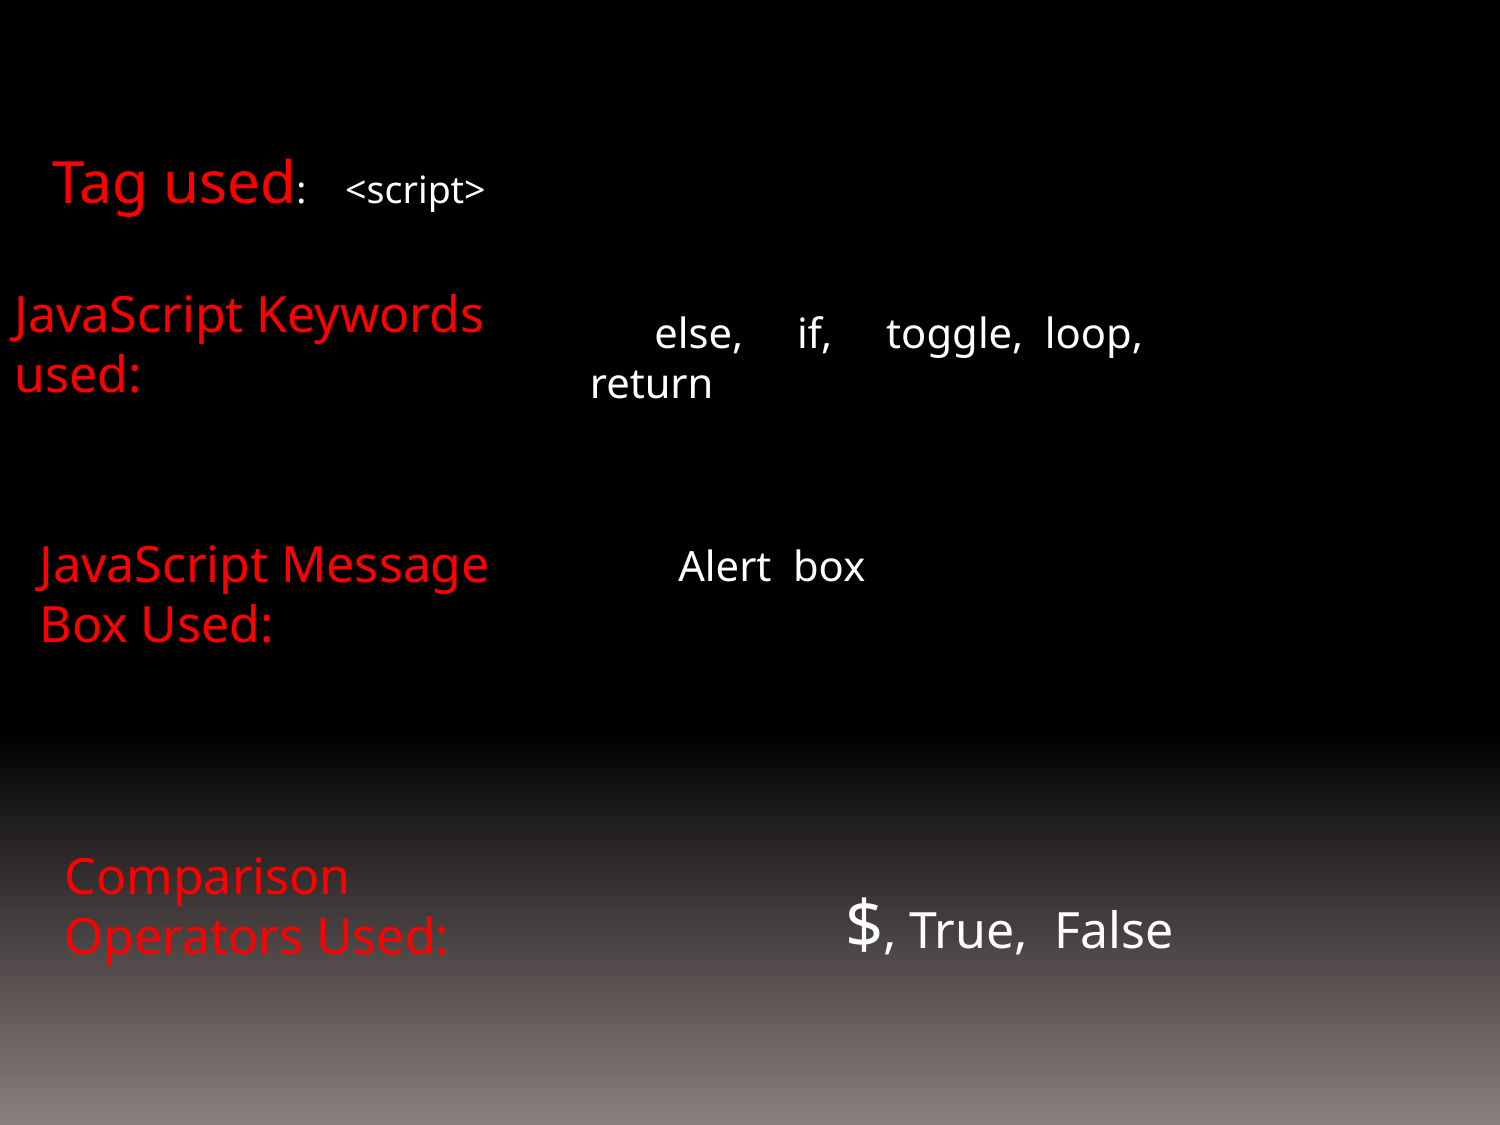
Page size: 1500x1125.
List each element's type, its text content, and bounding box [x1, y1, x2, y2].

text_box $, True, False [830, 874, 1189, 970]
text_box JavaScript Keywords used: [0, 274, 550, 410]
text_box JavaScript Message Box Used: [24, 524, 563, 660]
text_box Comparison Operators Used: [49, 837, 588, 973]
text_box else, if, toggle, loop, return [575, 299, 1252, 415]
text_box Tag used: <script> [37, 137, 793, 223]
text_box Alert box [663, 532, 1000, 597]
